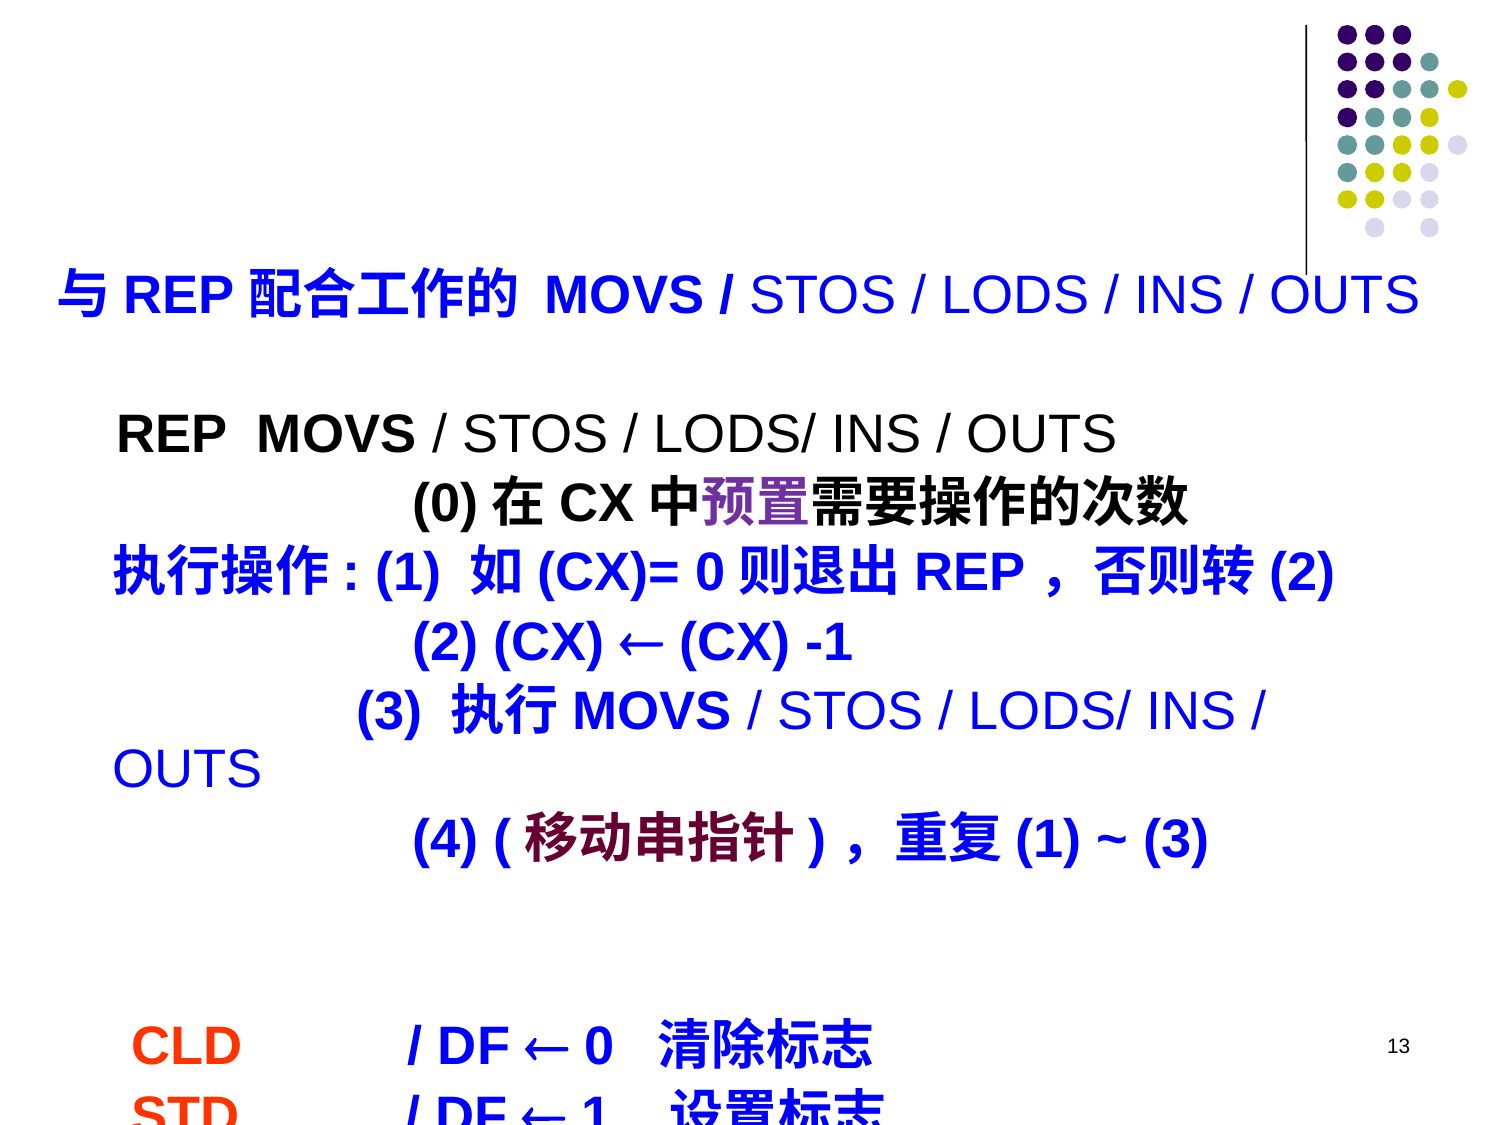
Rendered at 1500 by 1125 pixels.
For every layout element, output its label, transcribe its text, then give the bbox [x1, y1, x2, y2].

slide_number 13 [1074, 1024, 1426, 1101]
list 与REP配合工作的 MOVS / STOS / LODS / INS / OUTS REP MOVS / STOS / LODS/ INS / OUTS (0)在CX中预置需要操作的次数 执行操作: (1) 如(CX)= 0则退出REP，否则转(2) (2) (CX)  (CX) -1 (3) 执行MOVS / STOS / LODS/ INS / OUTS (4) (移动串指针)，重复(1) ~ (3) CLD / DF  0 清除标志 STD / DF  1 设置标志 [41, 259, 1447, 1125]
